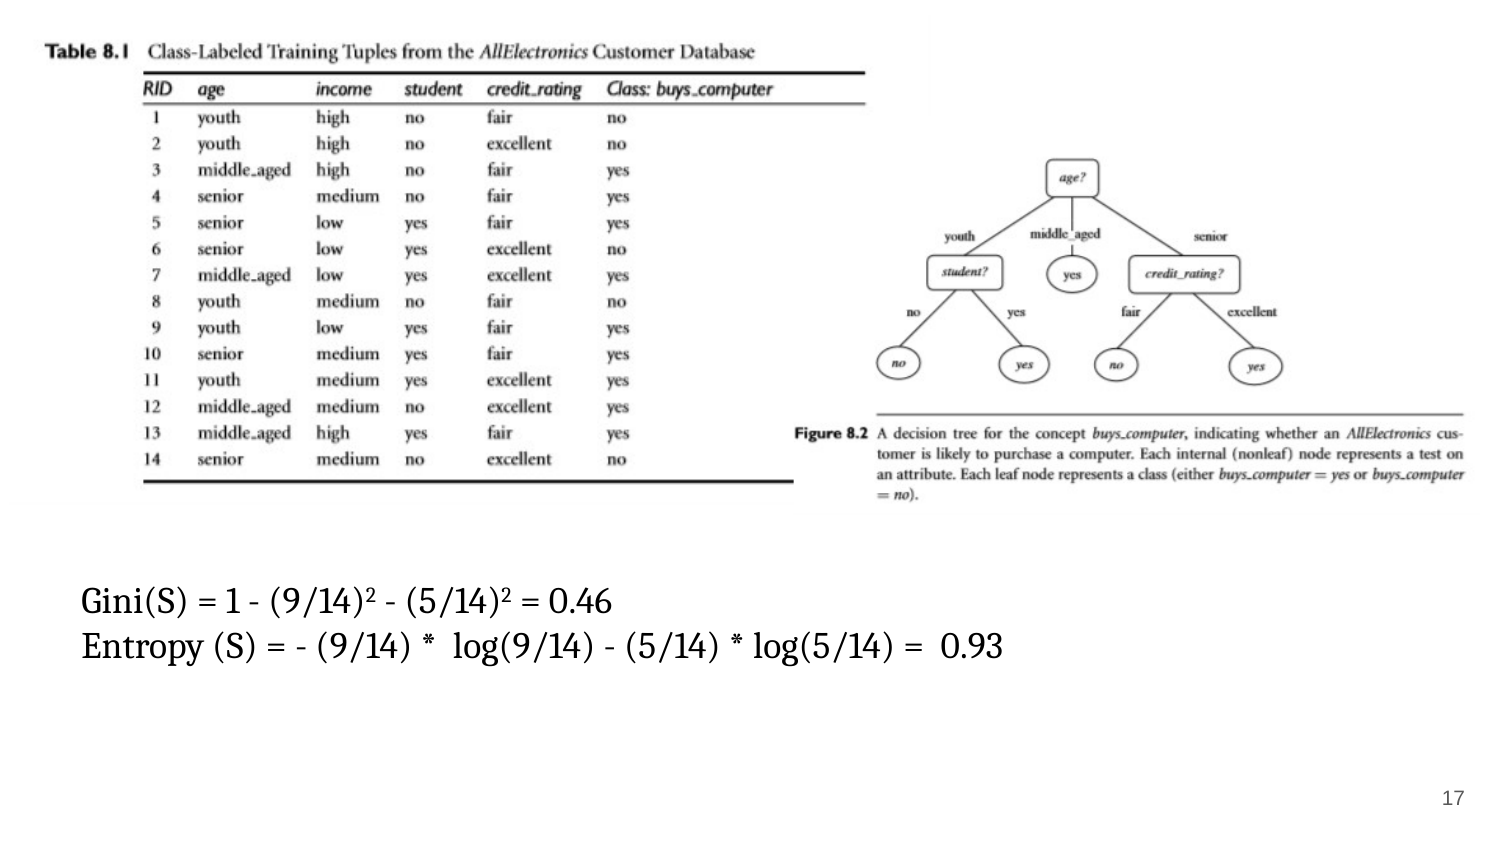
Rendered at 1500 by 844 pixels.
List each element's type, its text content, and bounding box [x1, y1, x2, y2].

picture [9, 15, 1481, 515]
text_box Gini(S) = 1 - (9/14)2 - (5/14)2 = 0.46 Entropy (S) = - (9/14) * log(9/14) - (5/14) * log(5/14) = 0.93 [66, 560, 1125, 743]
slide_number ‹#› [1389, 764, 1480, 830]
